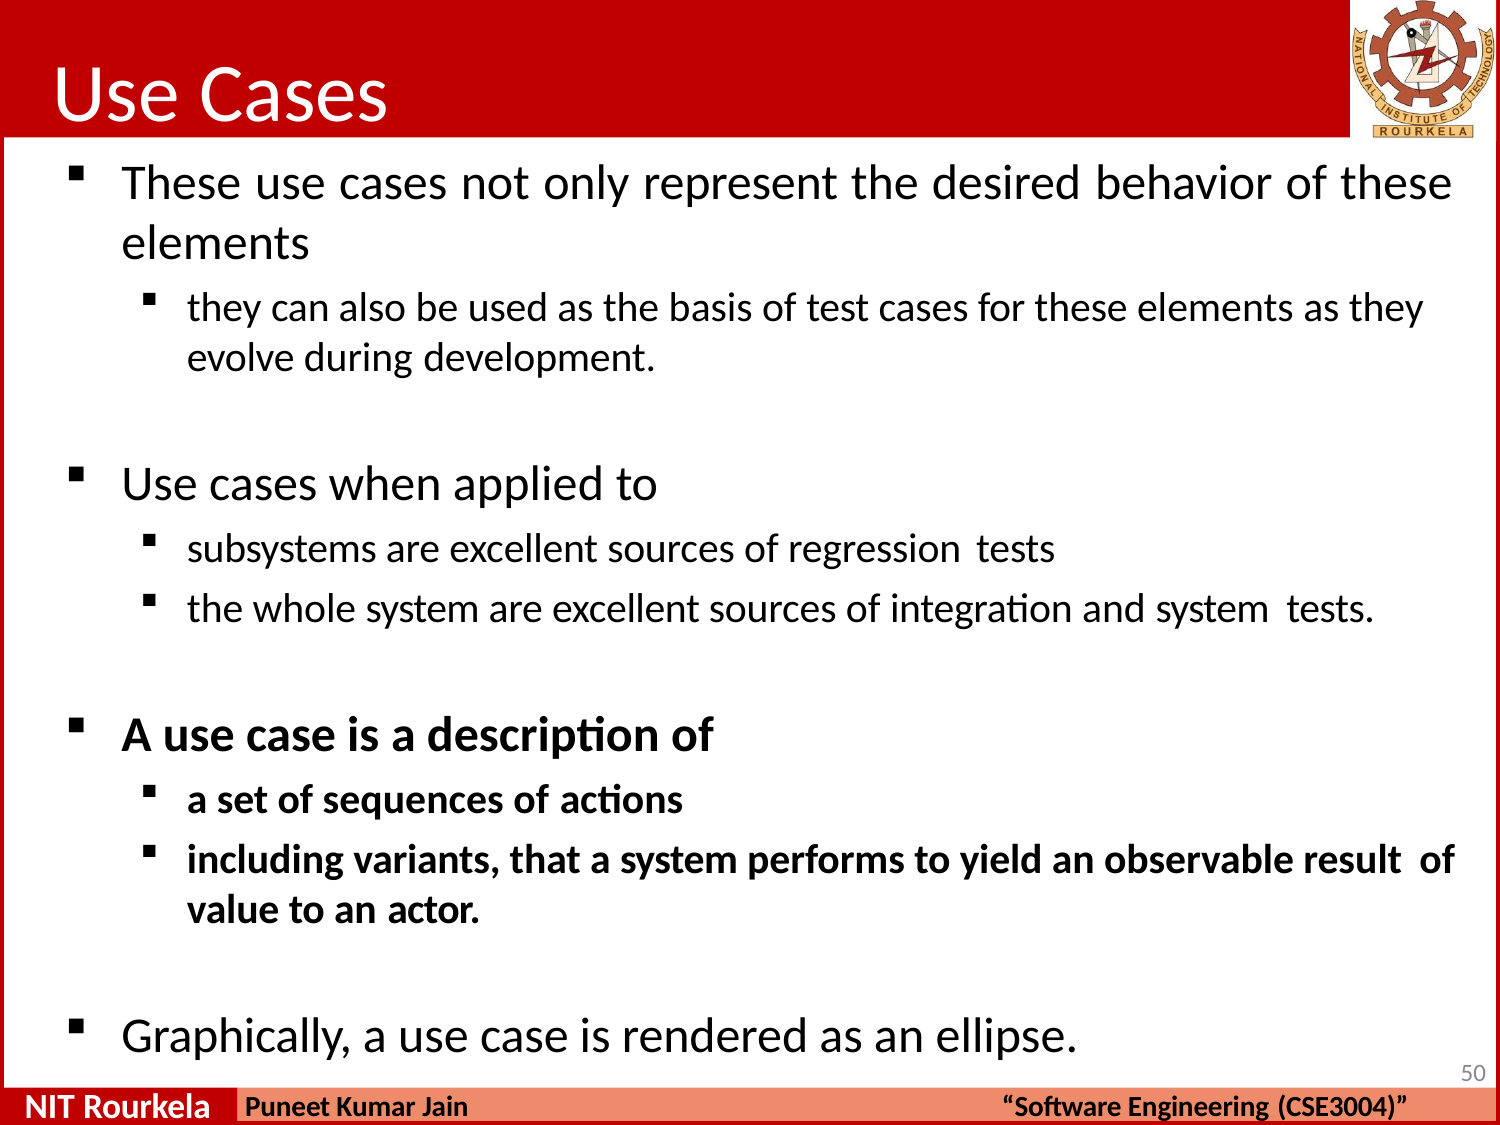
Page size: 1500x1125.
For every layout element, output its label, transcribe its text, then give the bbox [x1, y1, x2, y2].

text_box These use cases not only represent the desired behavior of these elements they can also be used as the basis of test cases for these elements as they evolve during development. Use cases when applied to subsystems are excellent sources of regression tests the whole system are excellent sources of integration and system tests. A use case is a description of a set of sequences of actions including variants, that a system performs to yield an observable result of value to an actor. Graphically, a use case is rendered as an ellipse. [62, 147, 1463, 1063]
slide_number 55 [1441, 1060, 1492, 1125]
text_box “Software Engineering (CSE3004)” [999, 1092, 1414, 1123]
title Use Cases [50, 36, 393, 227]
slide_number NIT Rourkela [22, 1089, 216, 1125]
footer Puneet Kumar Jain [243, 1092, 473, 1125]
picture [1350, 0, 1497, 141]
